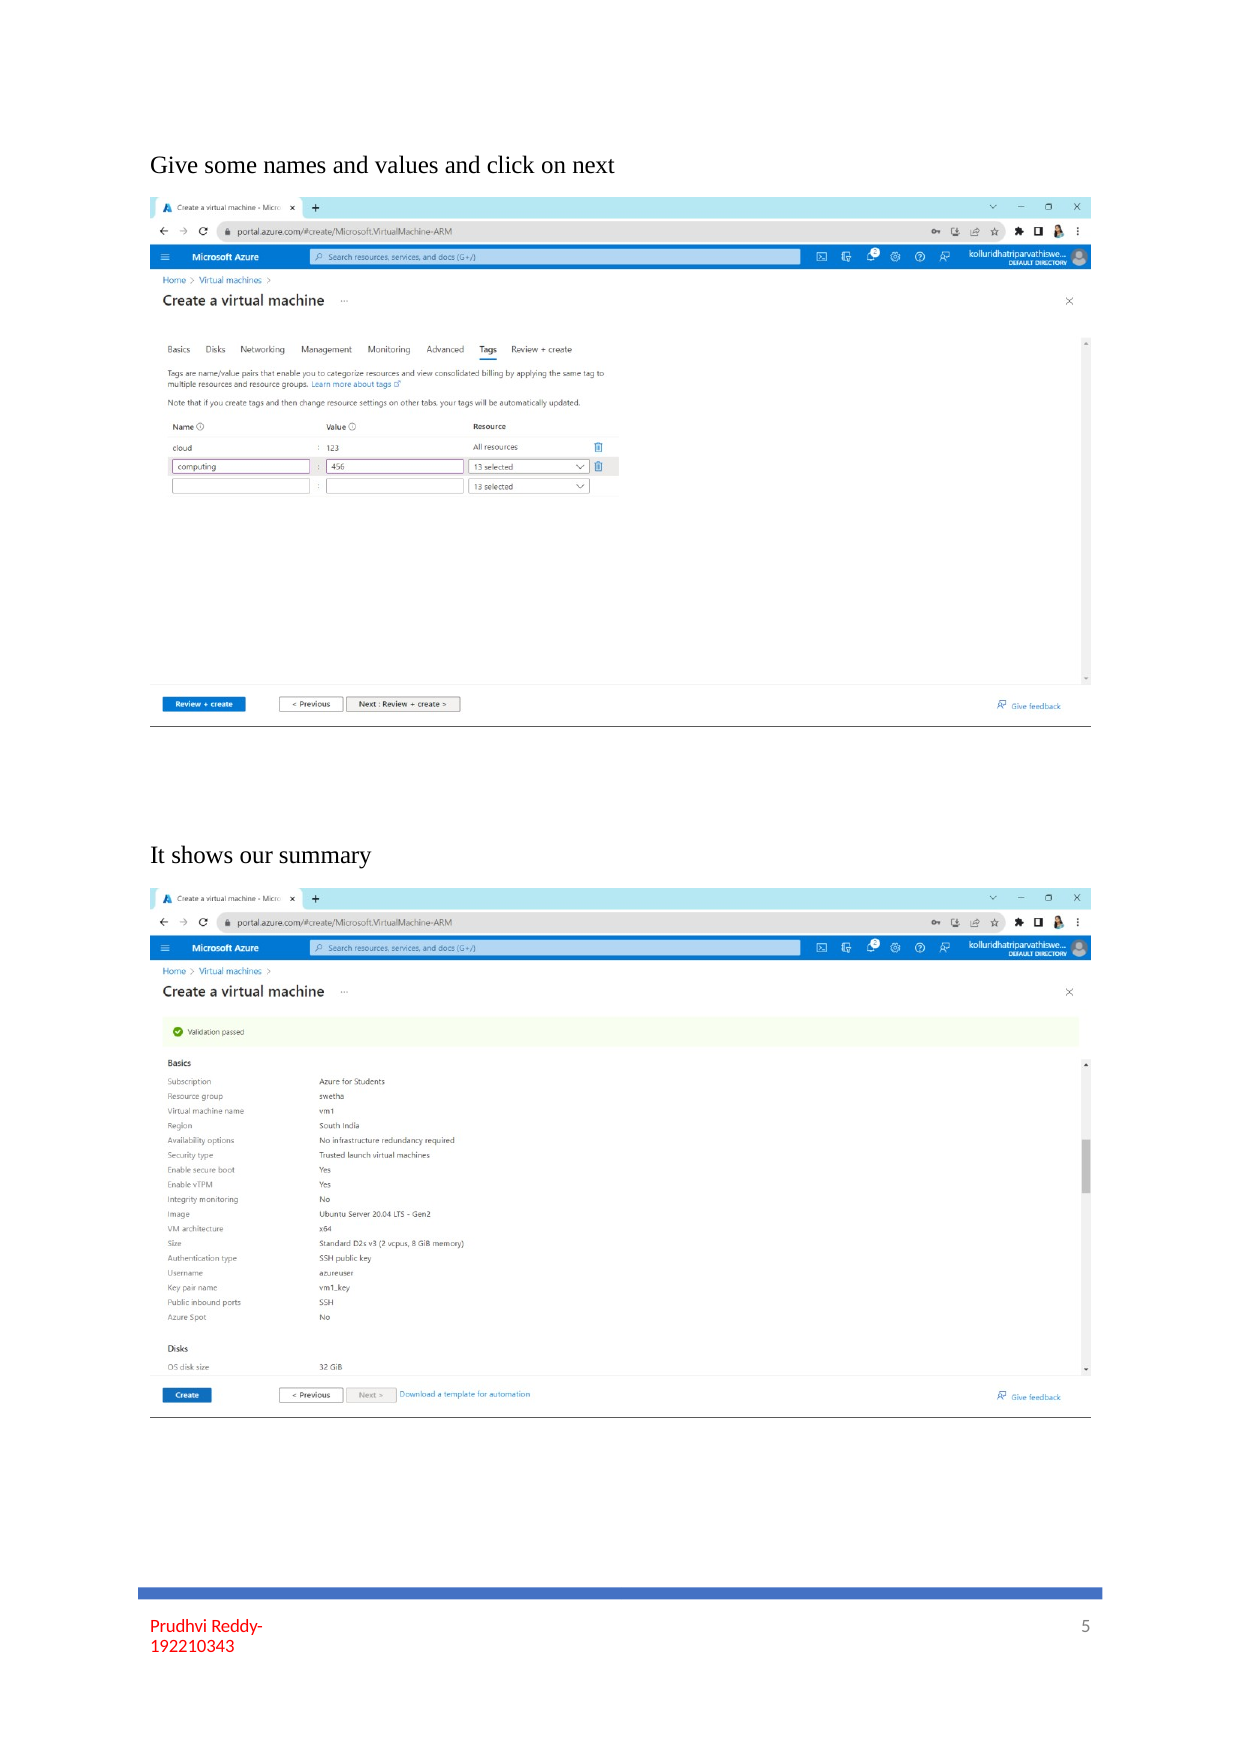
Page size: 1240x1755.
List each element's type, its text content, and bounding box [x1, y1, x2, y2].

picture [149, 197, 1091, 727]
text_box It shows our summary [147, 836, 375, 869]
slide_number 5 [1074, 1616, 1097, 1755]
text_box Give some names and values and click on next [147, 146, 620, 179]
picture [149, 888, 1091, 1418]
footer Prudhvi Reddy-192210343 [147, 1616, 346, 1755]
